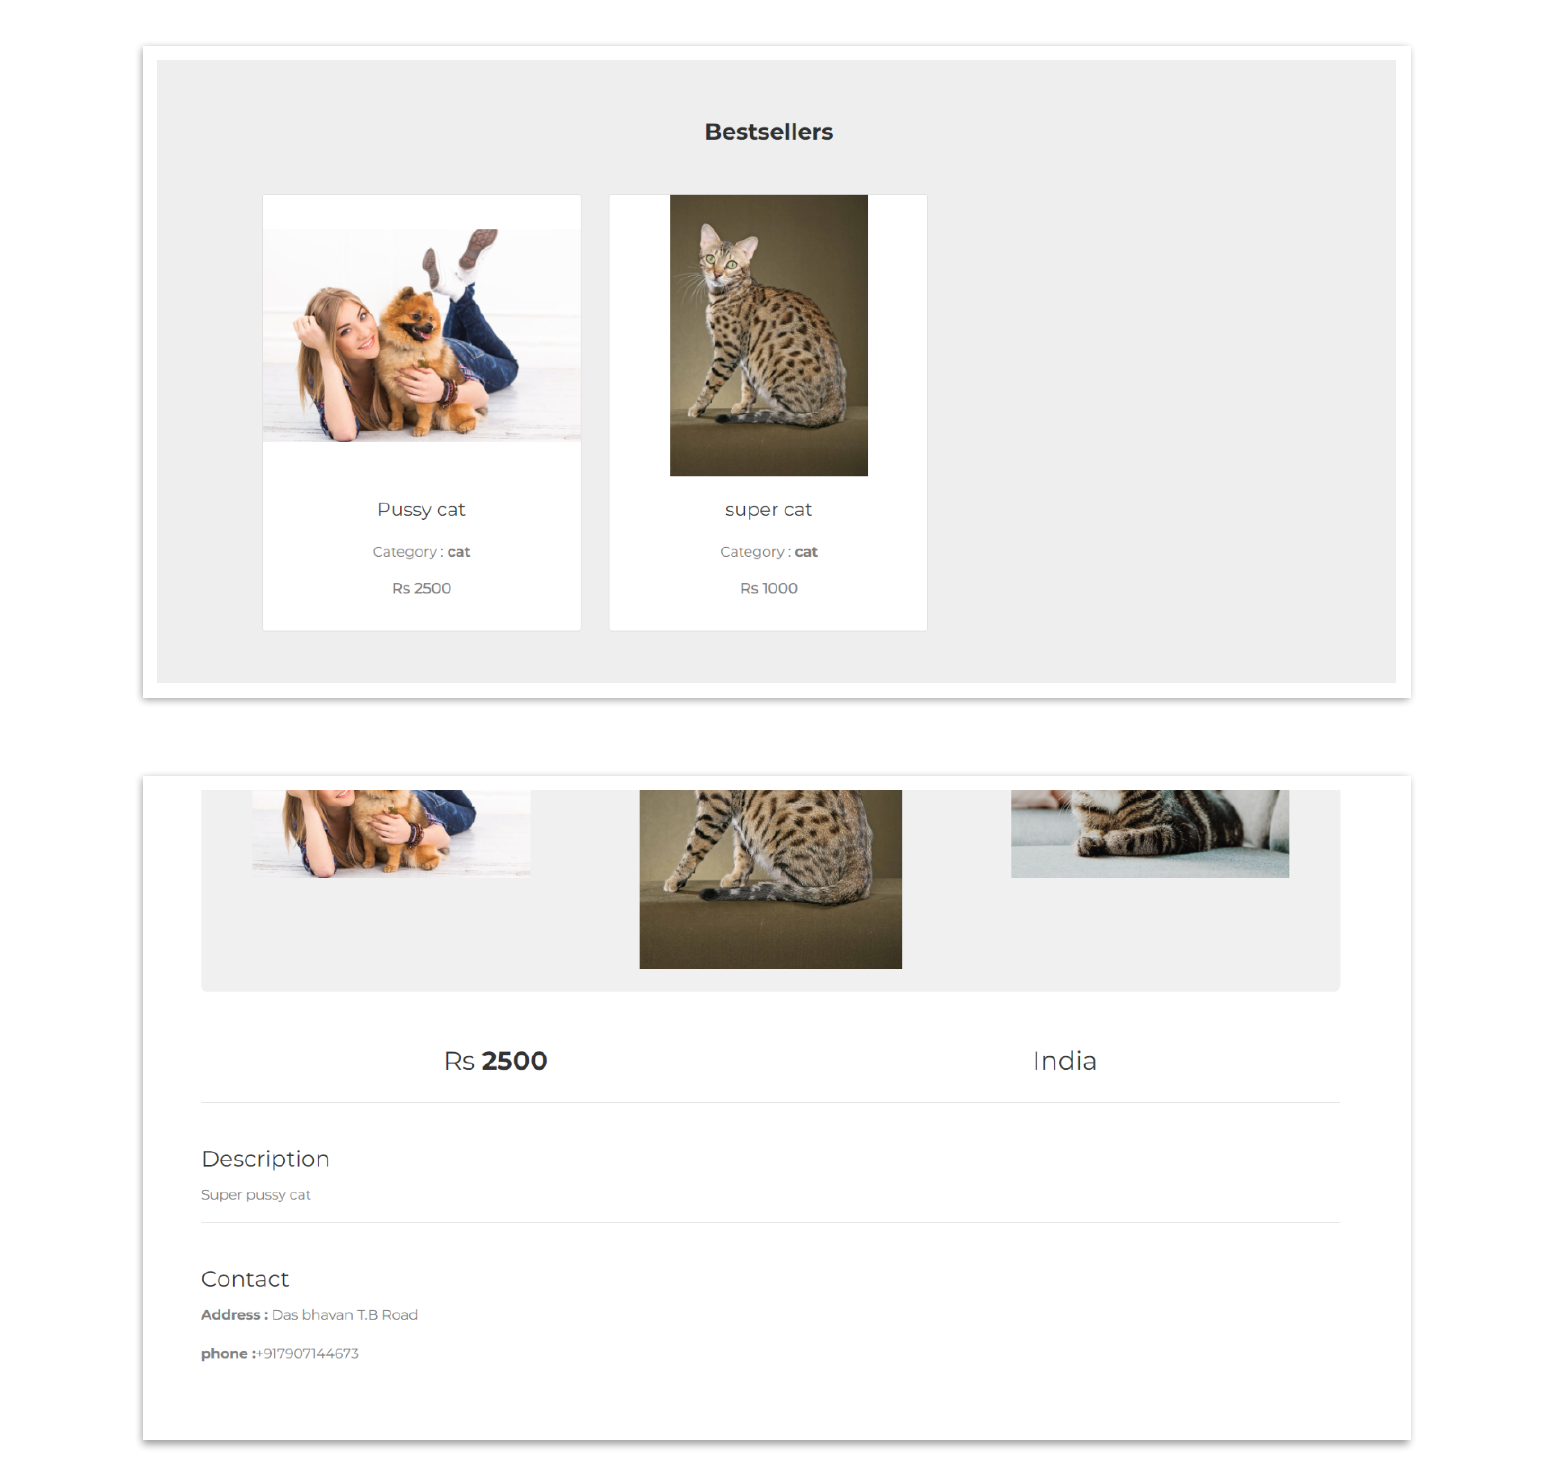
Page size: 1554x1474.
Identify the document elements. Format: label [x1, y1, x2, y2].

picture [156, 60, 1397, 684]
picture [156, 790, 1397, 1426]
